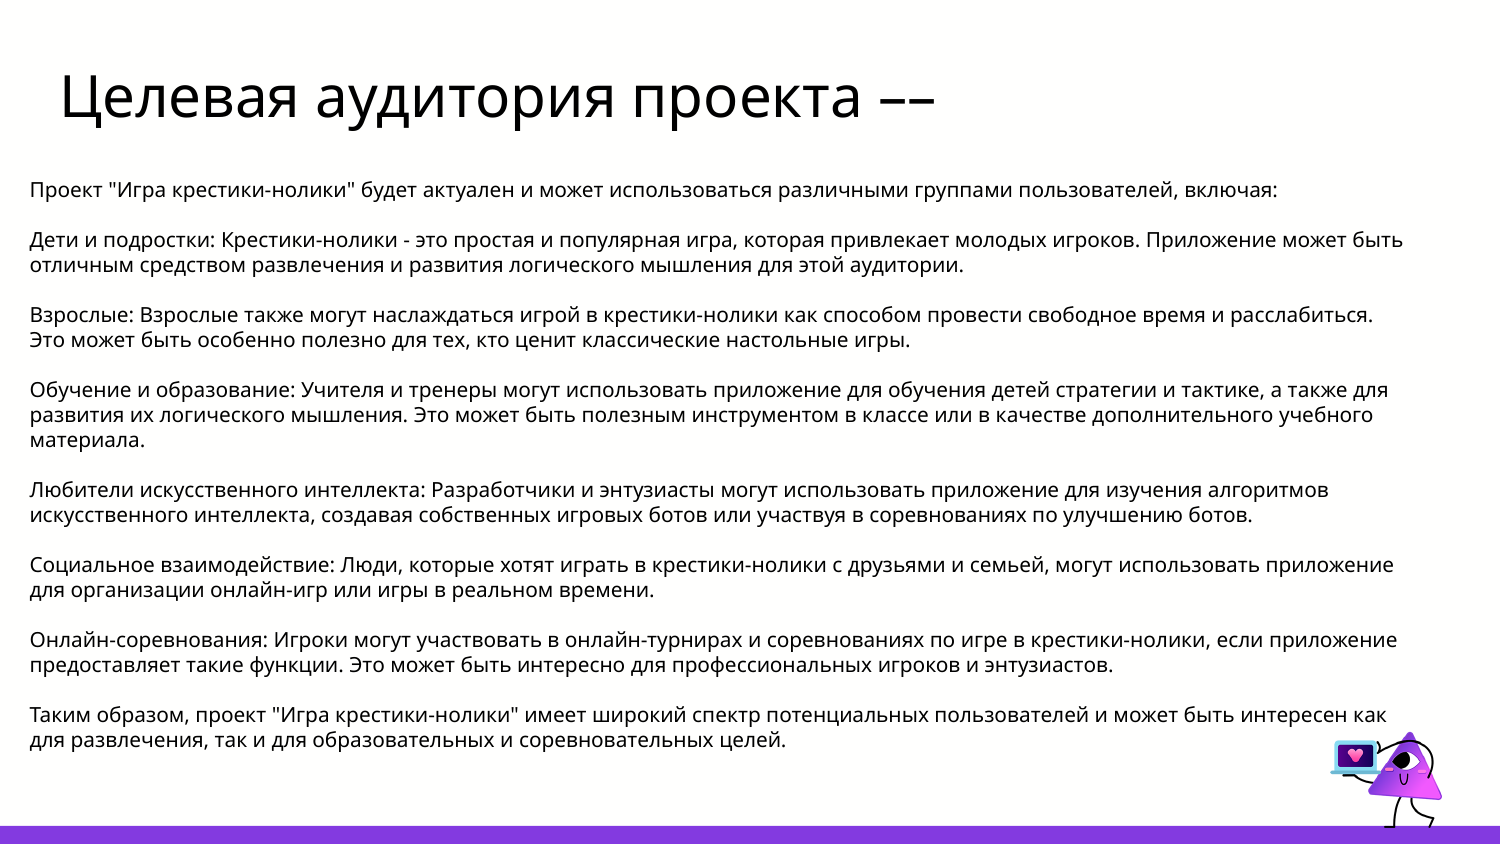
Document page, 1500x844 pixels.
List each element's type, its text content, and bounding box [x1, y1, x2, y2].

list Проект "Игра крестики-нолики" будет актуален и может использоваться различными группами пользователей, включая: Дети и подростки: Крестики-нолики - это простая и популярная игра, которая привлекает молодых игроков. Приложение может быть отличным средством развлечения и развития логического мышления для этой аудитории. Взрослые: Взрослые также могут наслаждаться игрой в крестики-нолики как способом провести свободное время и расслабиться. Это может быть особенно полезно для тех, кто ценит классические настольные игры. Обучение и образование: Учителя и тренеры могут использовать приложение для обучения детей стратегии и тактике, а также для развития их логического мышления. Это может быть полезным инструментом в классе или в качестве дополнительного учебного материала. Любители искусственного интеллекта: Разработчики и энтузиасты могут использовать приложение для изучения алгоритмов искусственного интеллекта, создавая собственных игровых ботов или участвуя в соревнованиях по улучшению ботов. Социальное взаимодействие: Люди, которые хотят играть в крестики-нолики с друзьями и семьей, могут использовать приложение для организации онлайн-игр или игры в реальном времени. Онлайн-соревнования: Игроки могут участвовать в онлайн-турнирах и соревнованиях по игре в крестики-нолики, если приложение предоставляет такие функции. Это может быть интересно для профессиональных игроков и энтузиастов. Таким образом, проект "Игра крестики-нолики" имеет широкий спектр потенциальных пользователей и может быть интересен как для развлечения, так и для образовательных и соревновательных целей. [29, 177, 1413, 677]
title Целевая аудитория проекта –– [59, 59, 1441, 150]
picture [1330, 725, 1442, 828]
